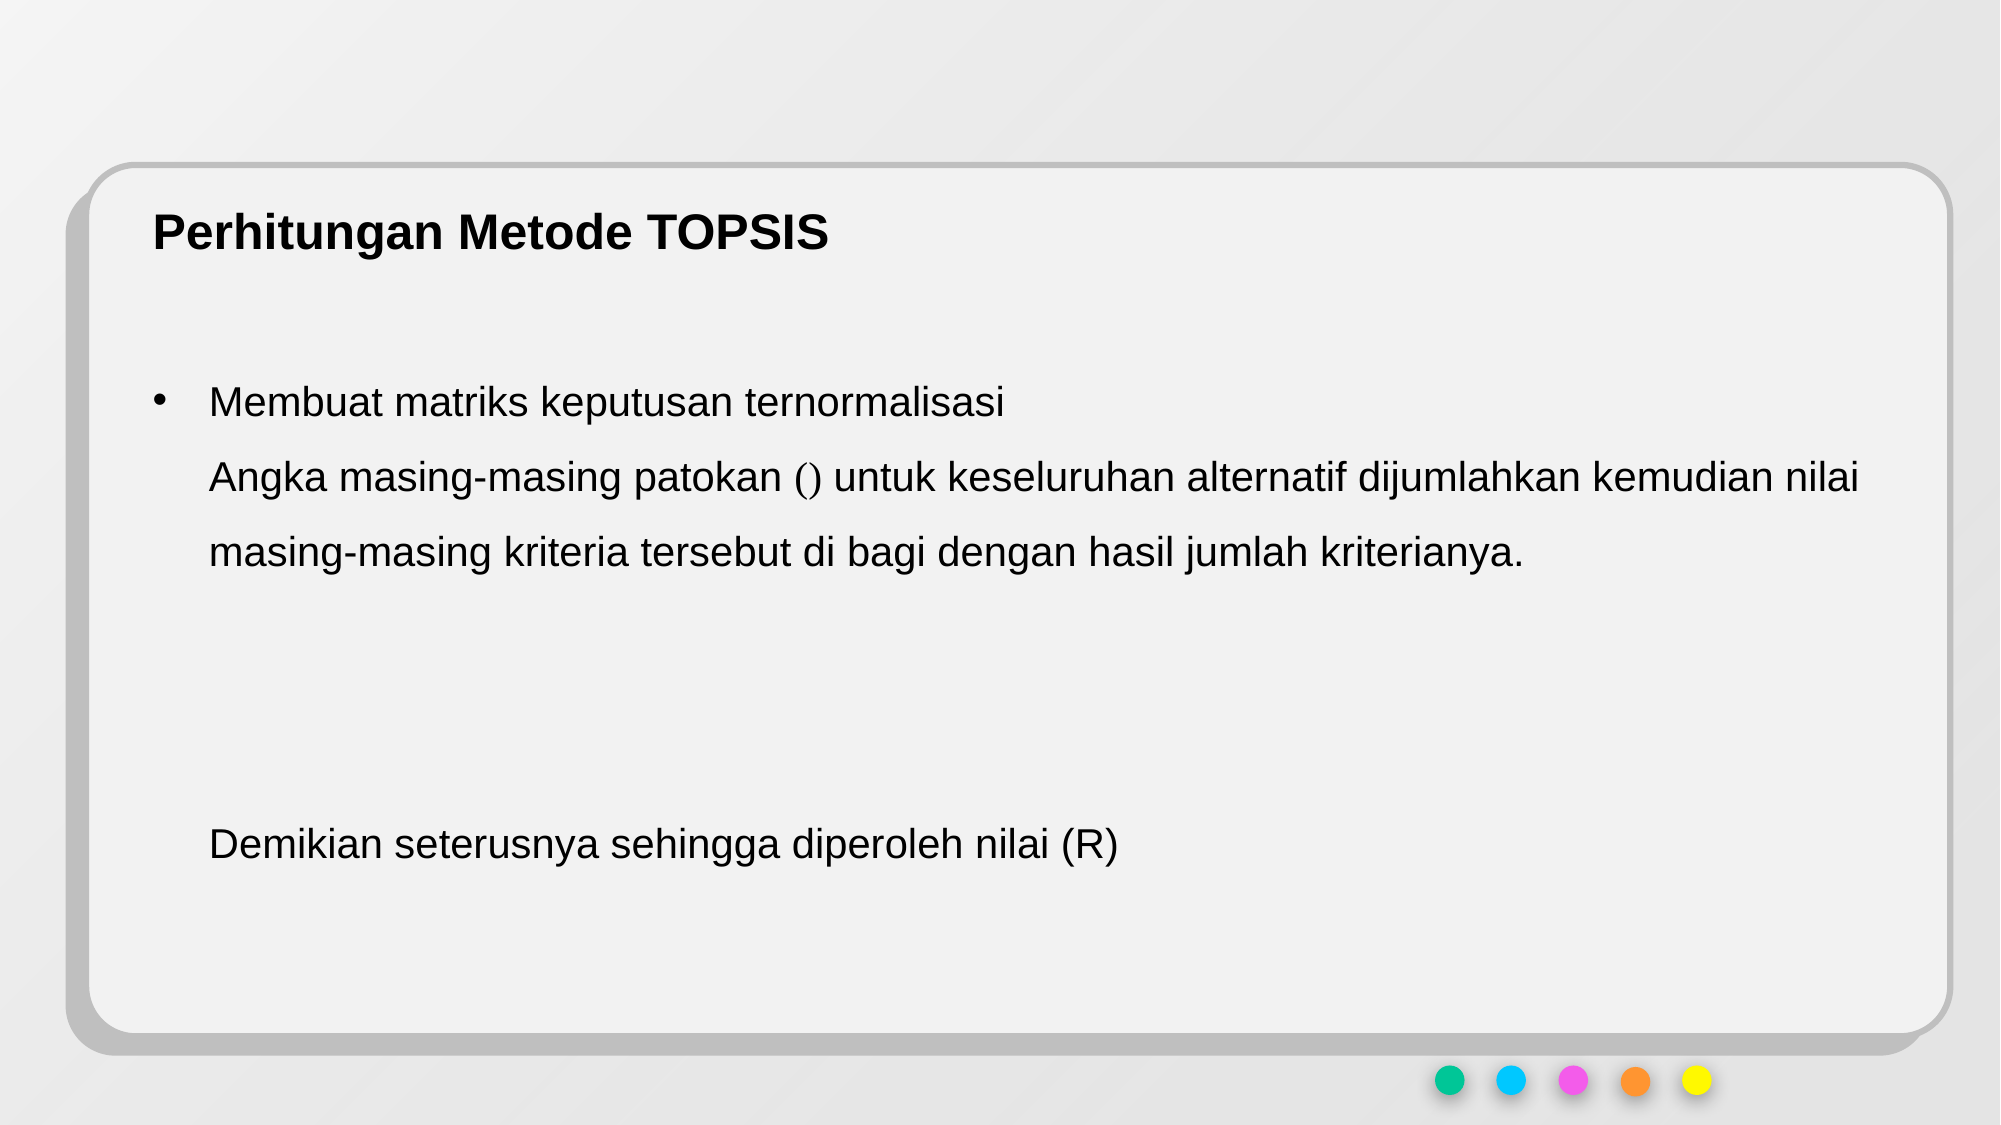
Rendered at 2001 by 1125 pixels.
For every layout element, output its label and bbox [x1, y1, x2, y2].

text_box [0, 0, 2000, 1125]
text_box [65, 190, 1923, 1056]
text_box [86, 164, 1951, 1037]
text_box [1434, 1065, 1712, 1097]
